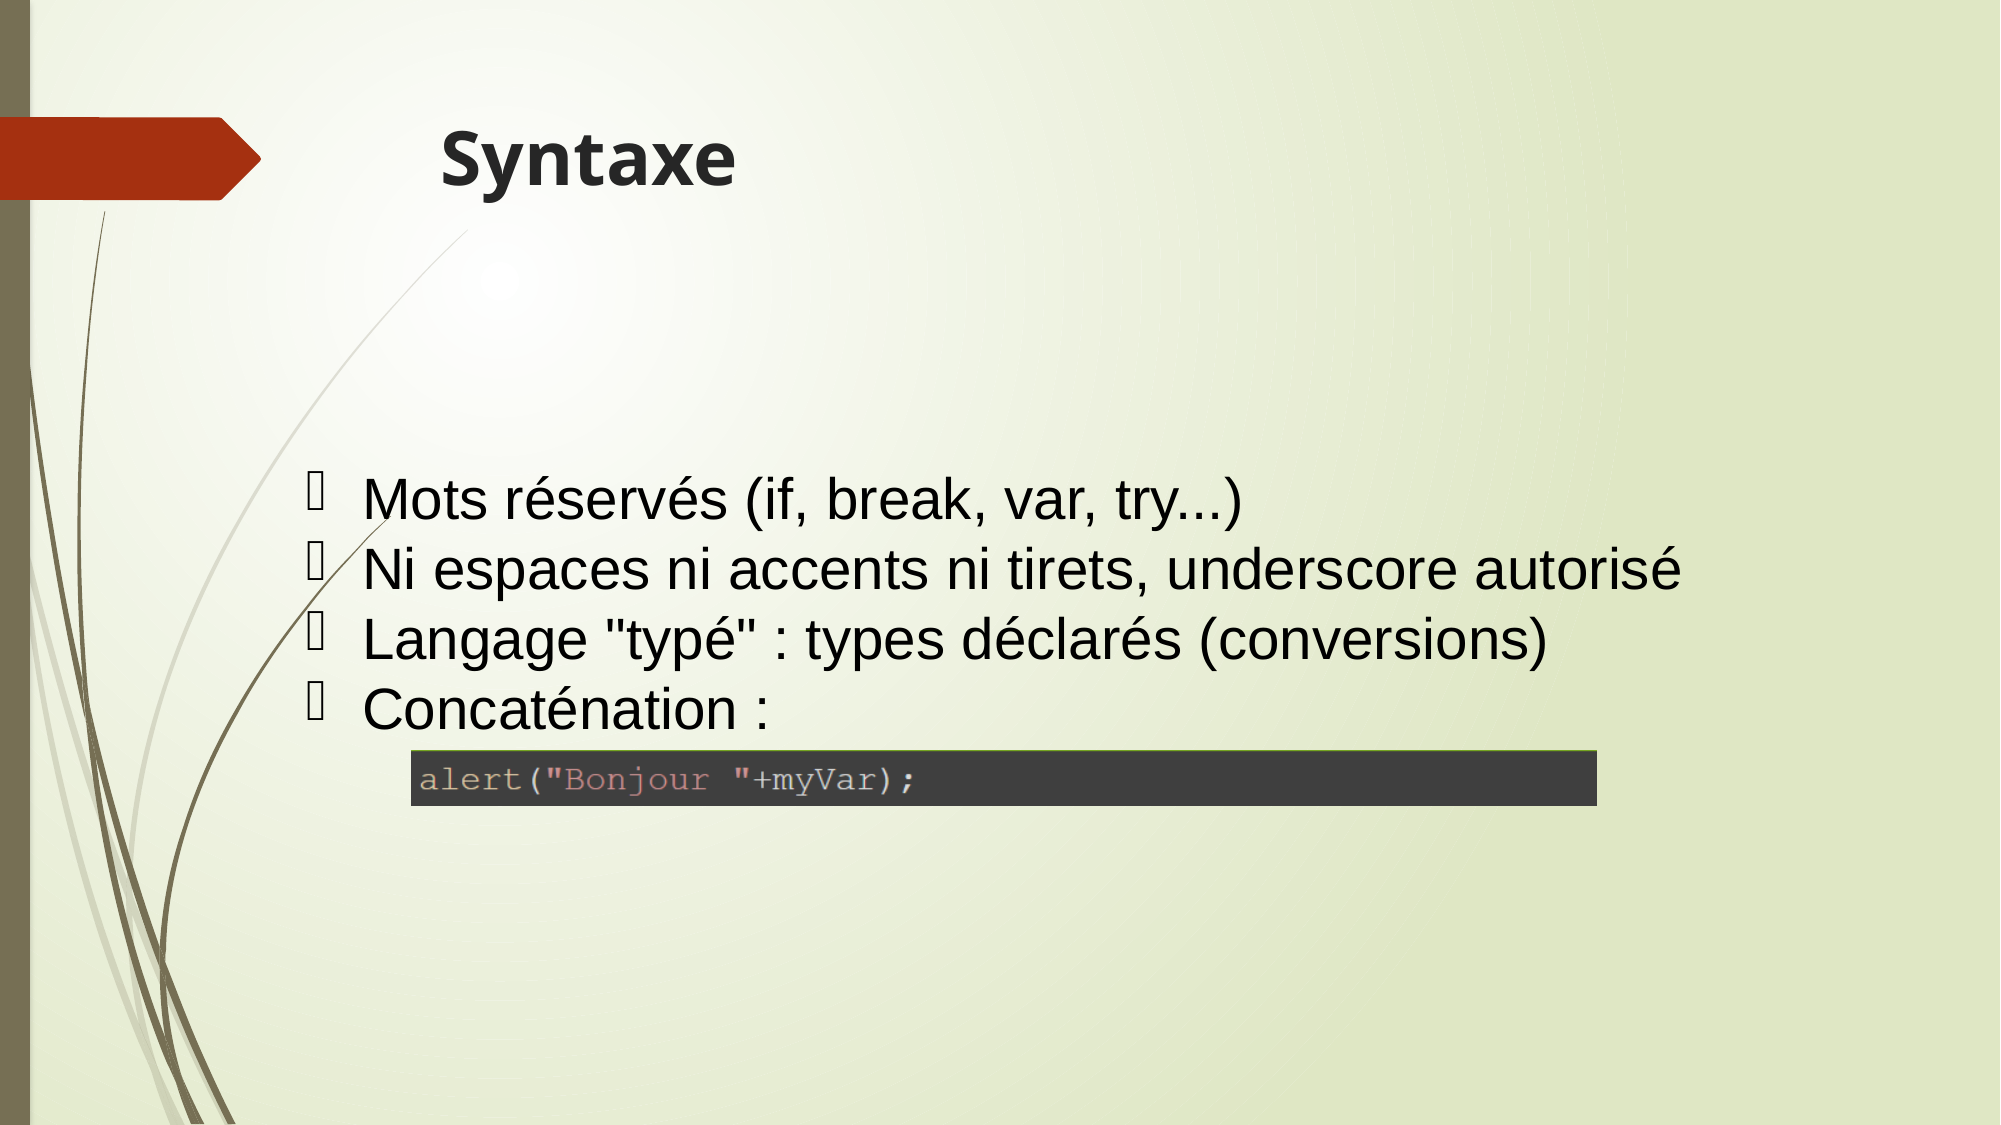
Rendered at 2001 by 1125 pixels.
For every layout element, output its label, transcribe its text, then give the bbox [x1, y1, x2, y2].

list Mots réservés (if, break, var, try...) Ni espaces ni accents ni tirets, underscore autorisé Langage "typé" : types déclarés (conversions) Concaténation : [290, 275, 1888, 928]
title Syntaxe [425, 102, 1888, 217]
picture [411, 750, 1598, 806]
